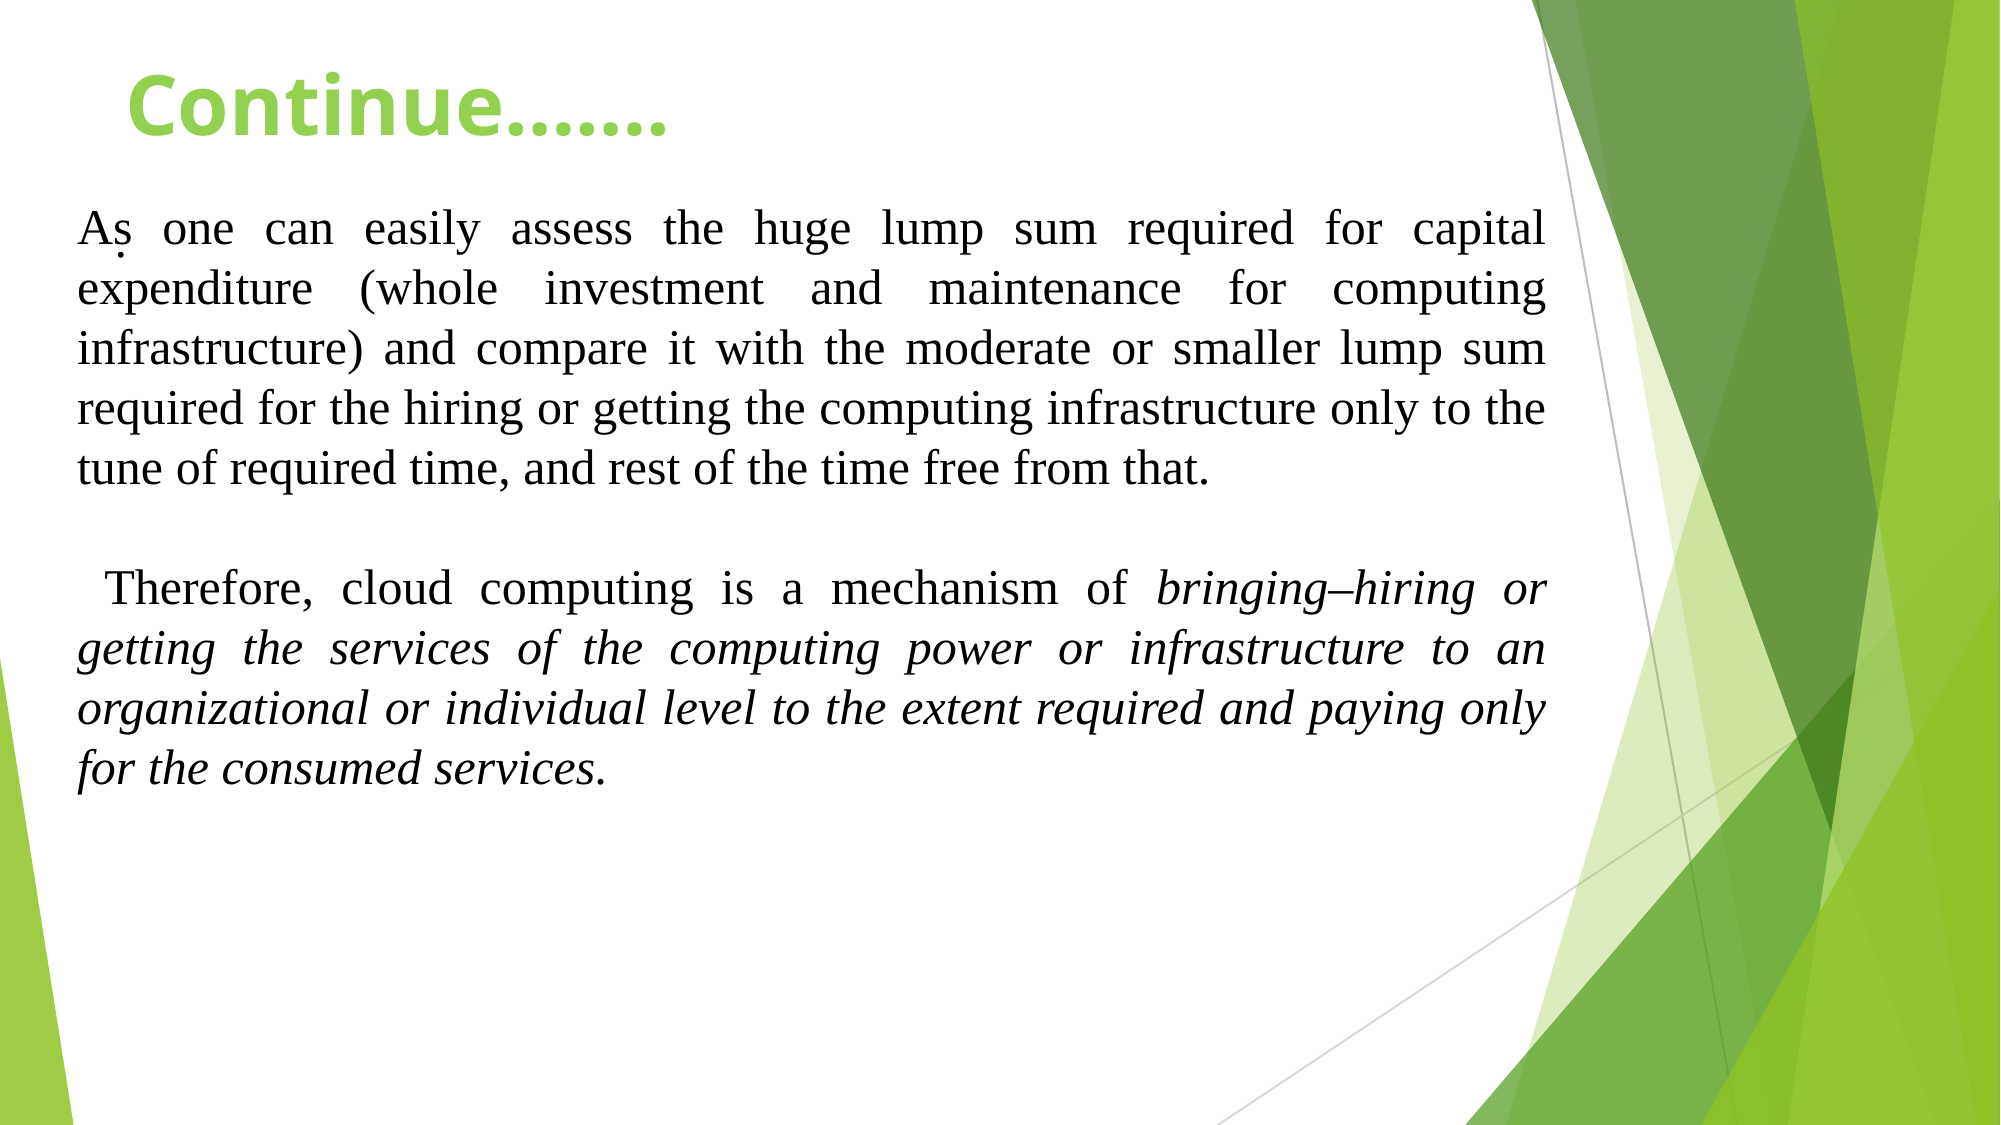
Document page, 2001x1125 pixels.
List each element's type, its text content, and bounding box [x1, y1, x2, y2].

title Continue……. [125, 0, 1513, 187]
text_box . [1563, 199, 1600, 275]
text_box As one can easily assess the huge lump sum required for capital expenditure (whole investment and maintenance for computing infrastructure) and compare it with the moderate or smaller lump sum required for the hiring or getting the computing infrastructure only to the tune of required time, and rest of the time free from that. Therefore, cloud computing is a mechanism of bringing–hiring or getting the services of the computing power or infrastructure to an organizational or individual level to the extent required and paying only for the consumed services. [62, 187, 1563, 803]
